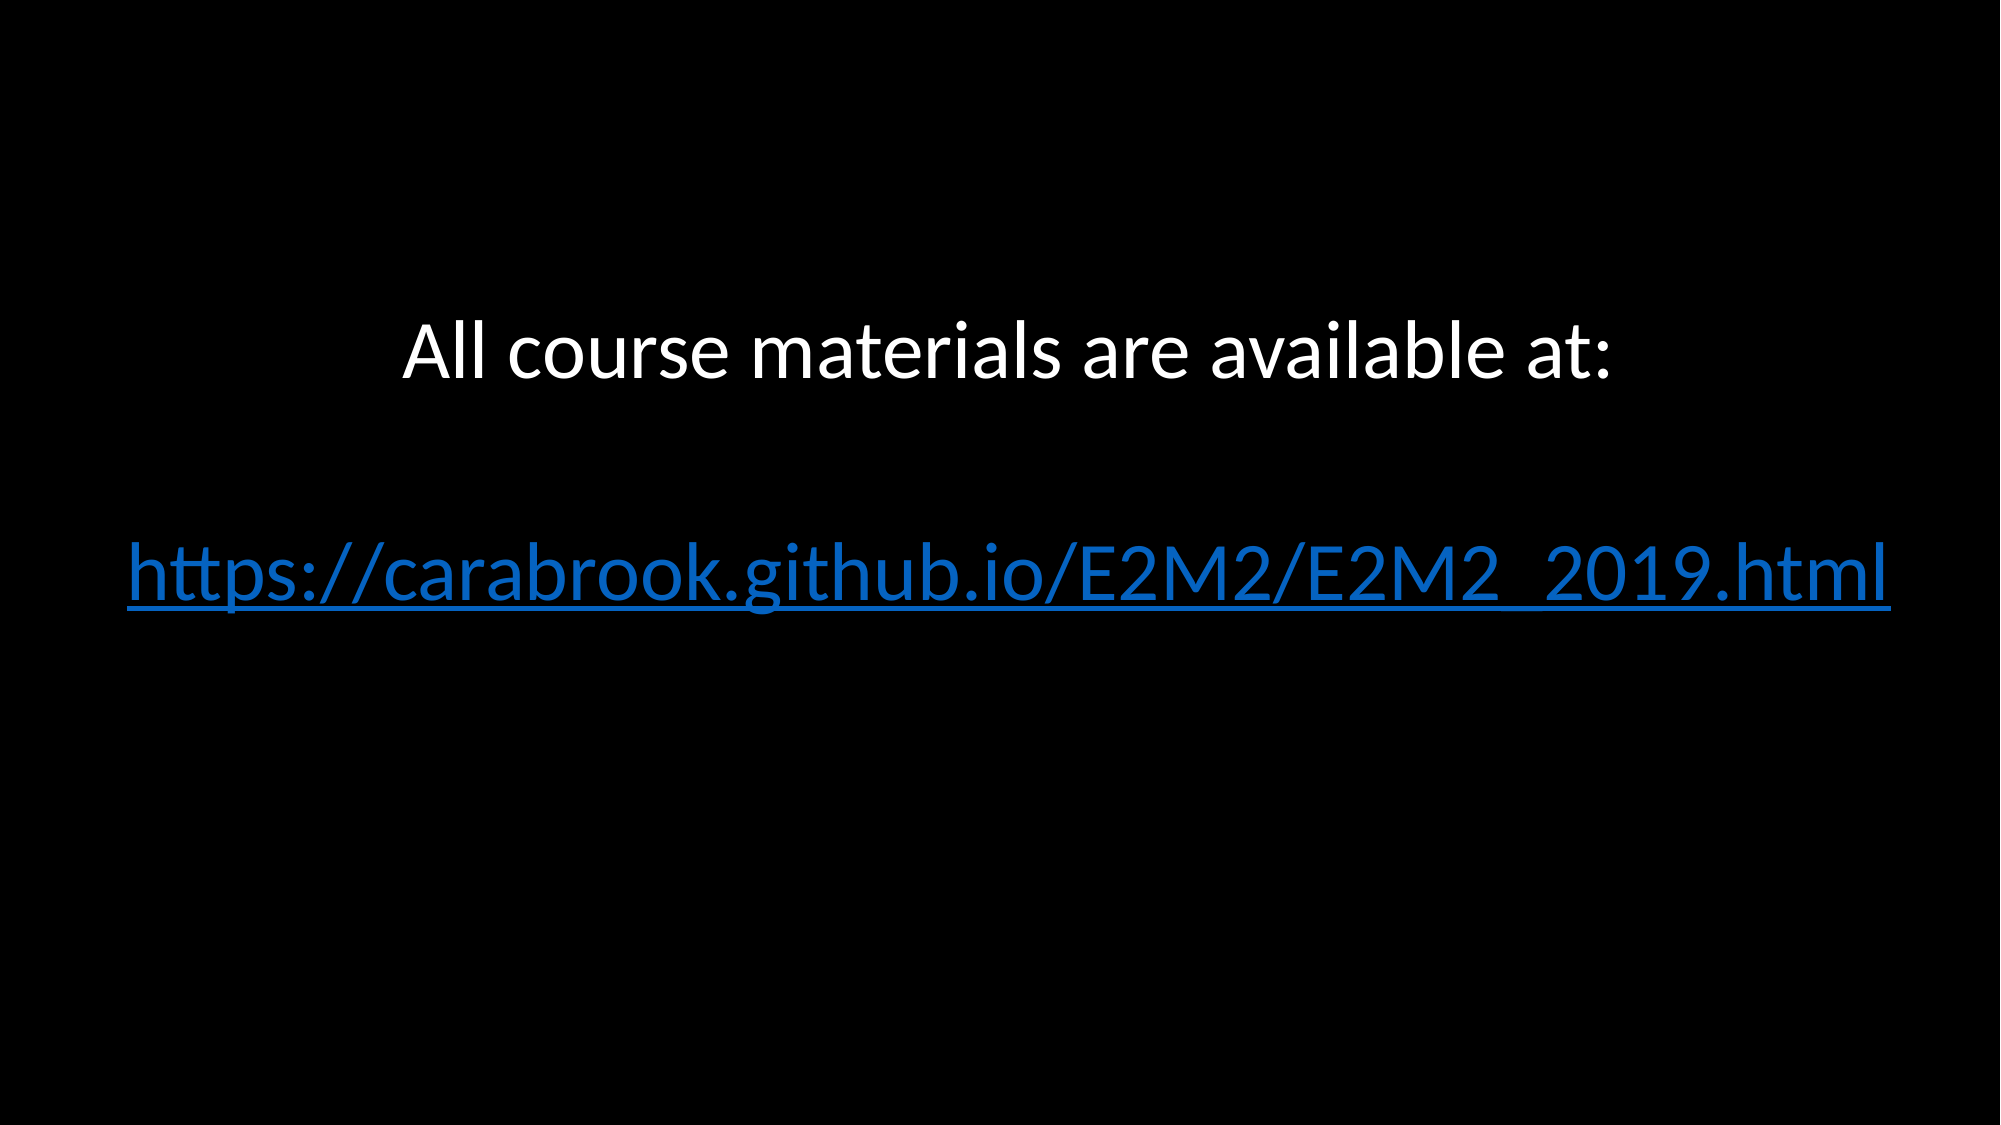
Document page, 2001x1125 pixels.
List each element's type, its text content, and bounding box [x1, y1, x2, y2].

list All course materials are available at: https://carabrook.github.io/E2M2/E2M2_2019.html [99, 299, 1919, 1014]
